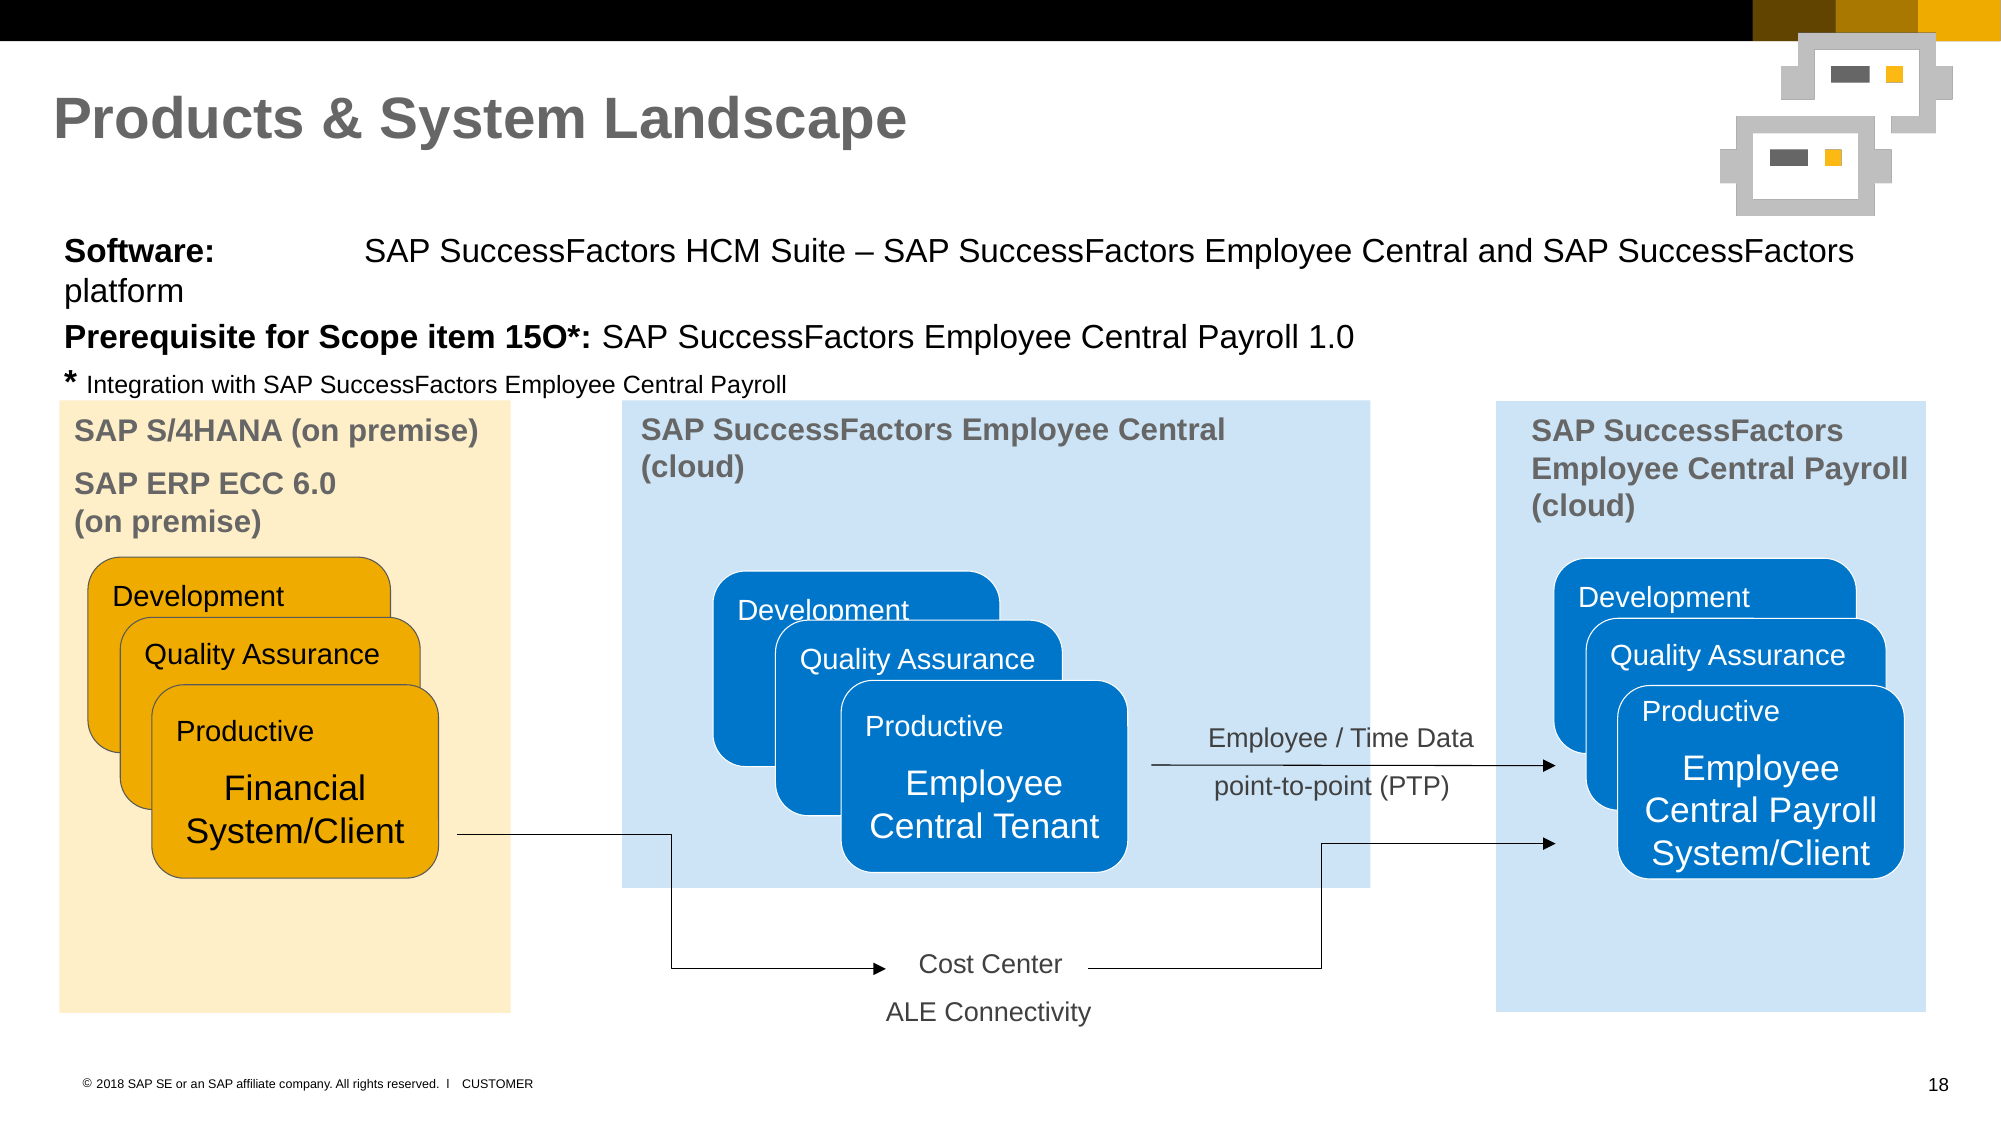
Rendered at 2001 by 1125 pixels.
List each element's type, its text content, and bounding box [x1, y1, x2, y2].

text_box SAP SuccessFactors Employee Central (cloud) [626, 408, 1374, 492]
text_box ALE Connectivity [885, 1000, 1182, 1027]
text_box Software: SAP SuccessFactors HCM Suite – SAP SuccessFactors Employee Central and SAP SuccessFactors platform Prerequisite for Scope item 15O*: SAP SuccessFactors Employee Central Payroll 1.0 * Integration with SAP SuccessFactors Employee Central Payroll [49, 221, 1943, 408]
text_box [456, 834, 887, 970]
title Products & System Landscape [53, 79, 1697, 151]
text_box SAP S/4HANA (on premise) SAP ERP ECC 6.0 (on premise) [59, 408, 540, 546]
text_box SAP SuccessFactors Employee Central Payroll (cloud) [1516, 408, 1929, 531]
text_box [87, 556, 1905, 988]
text_box [59, 546, 511, 1013]
text_box [1495, 408, 1927, 1013]
picture [1702, 0, 1970, 267]
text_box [1087, 843, 1556, 970]
text_box [622, 408, 1371, 554]
